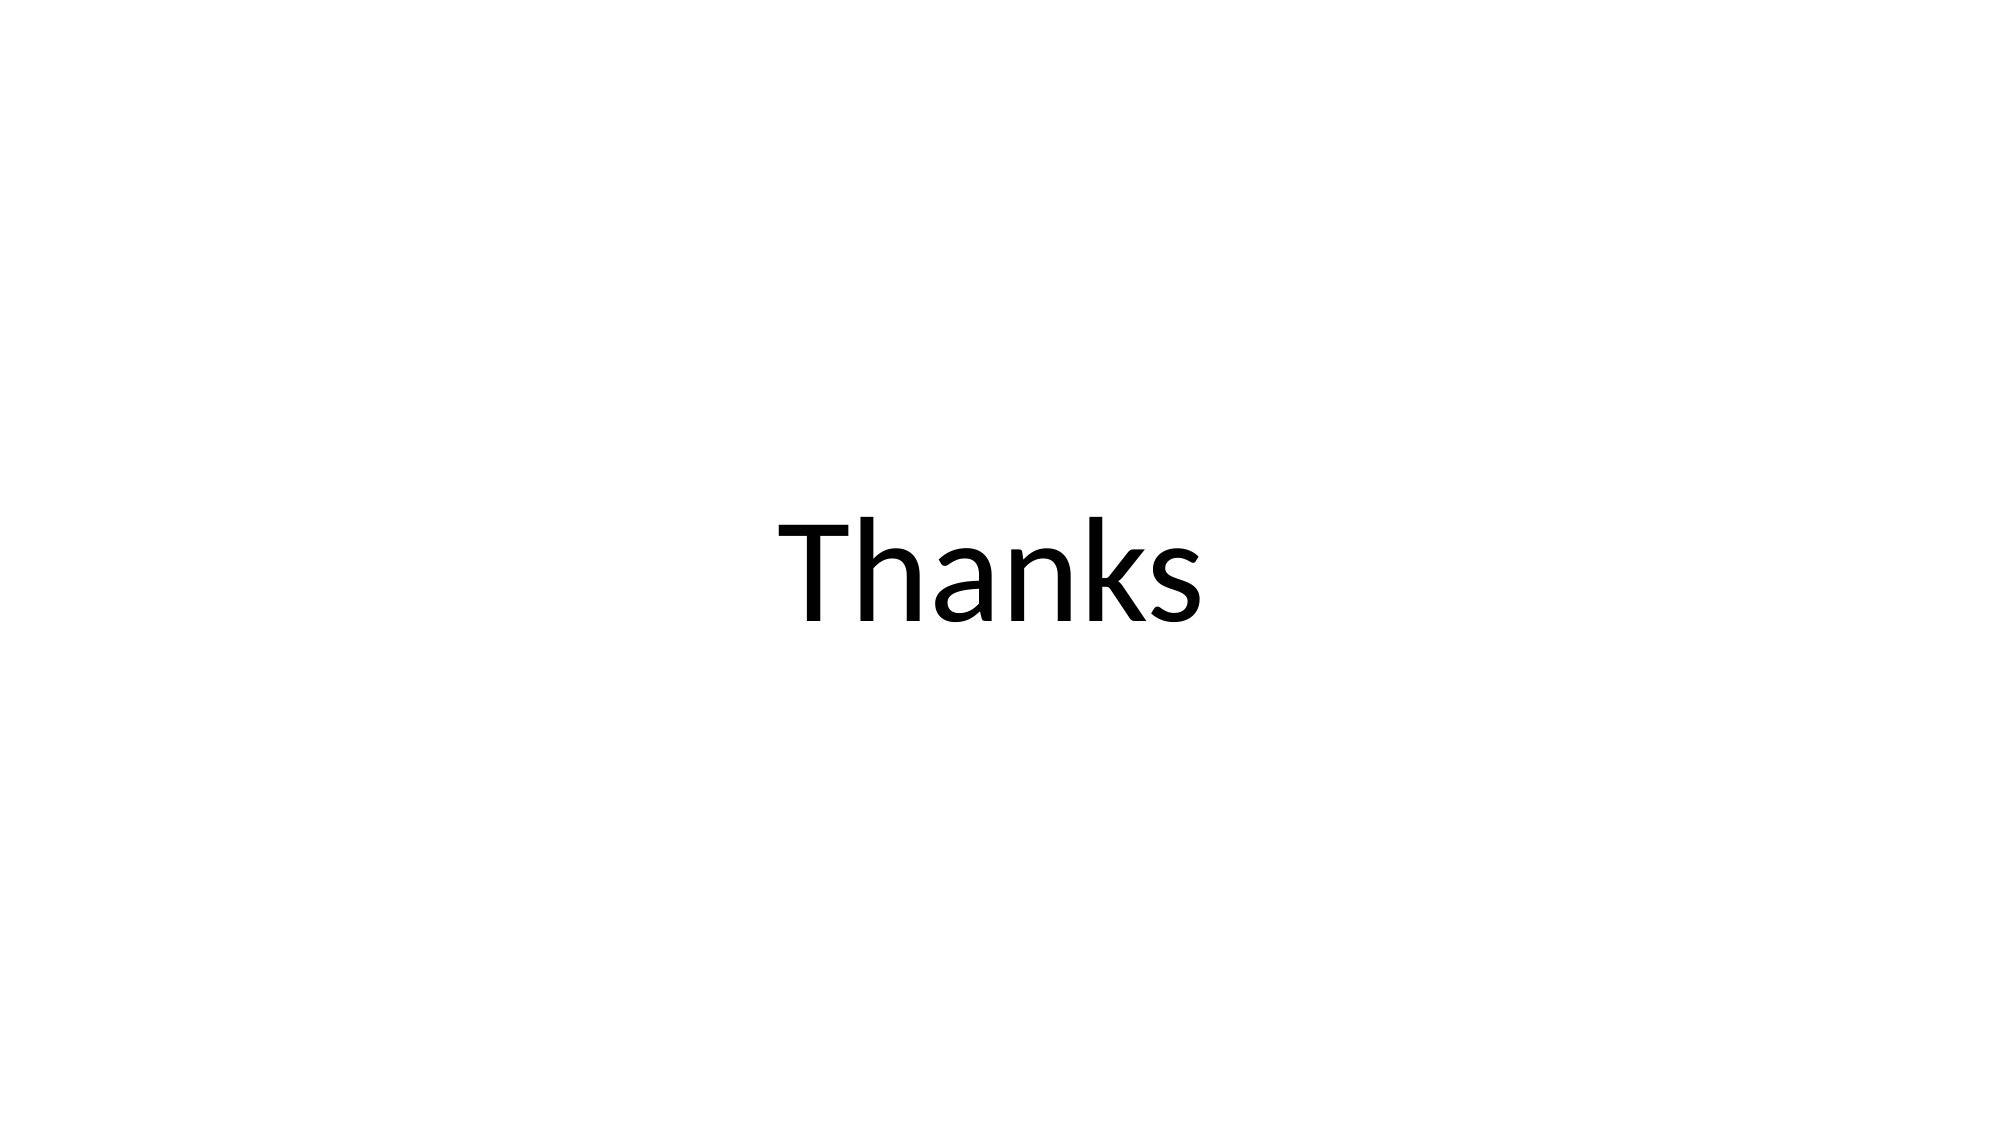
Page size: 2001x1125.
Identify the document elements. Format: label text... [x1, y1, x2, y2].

text_box Thanks [763, 463, 1237, 659]
